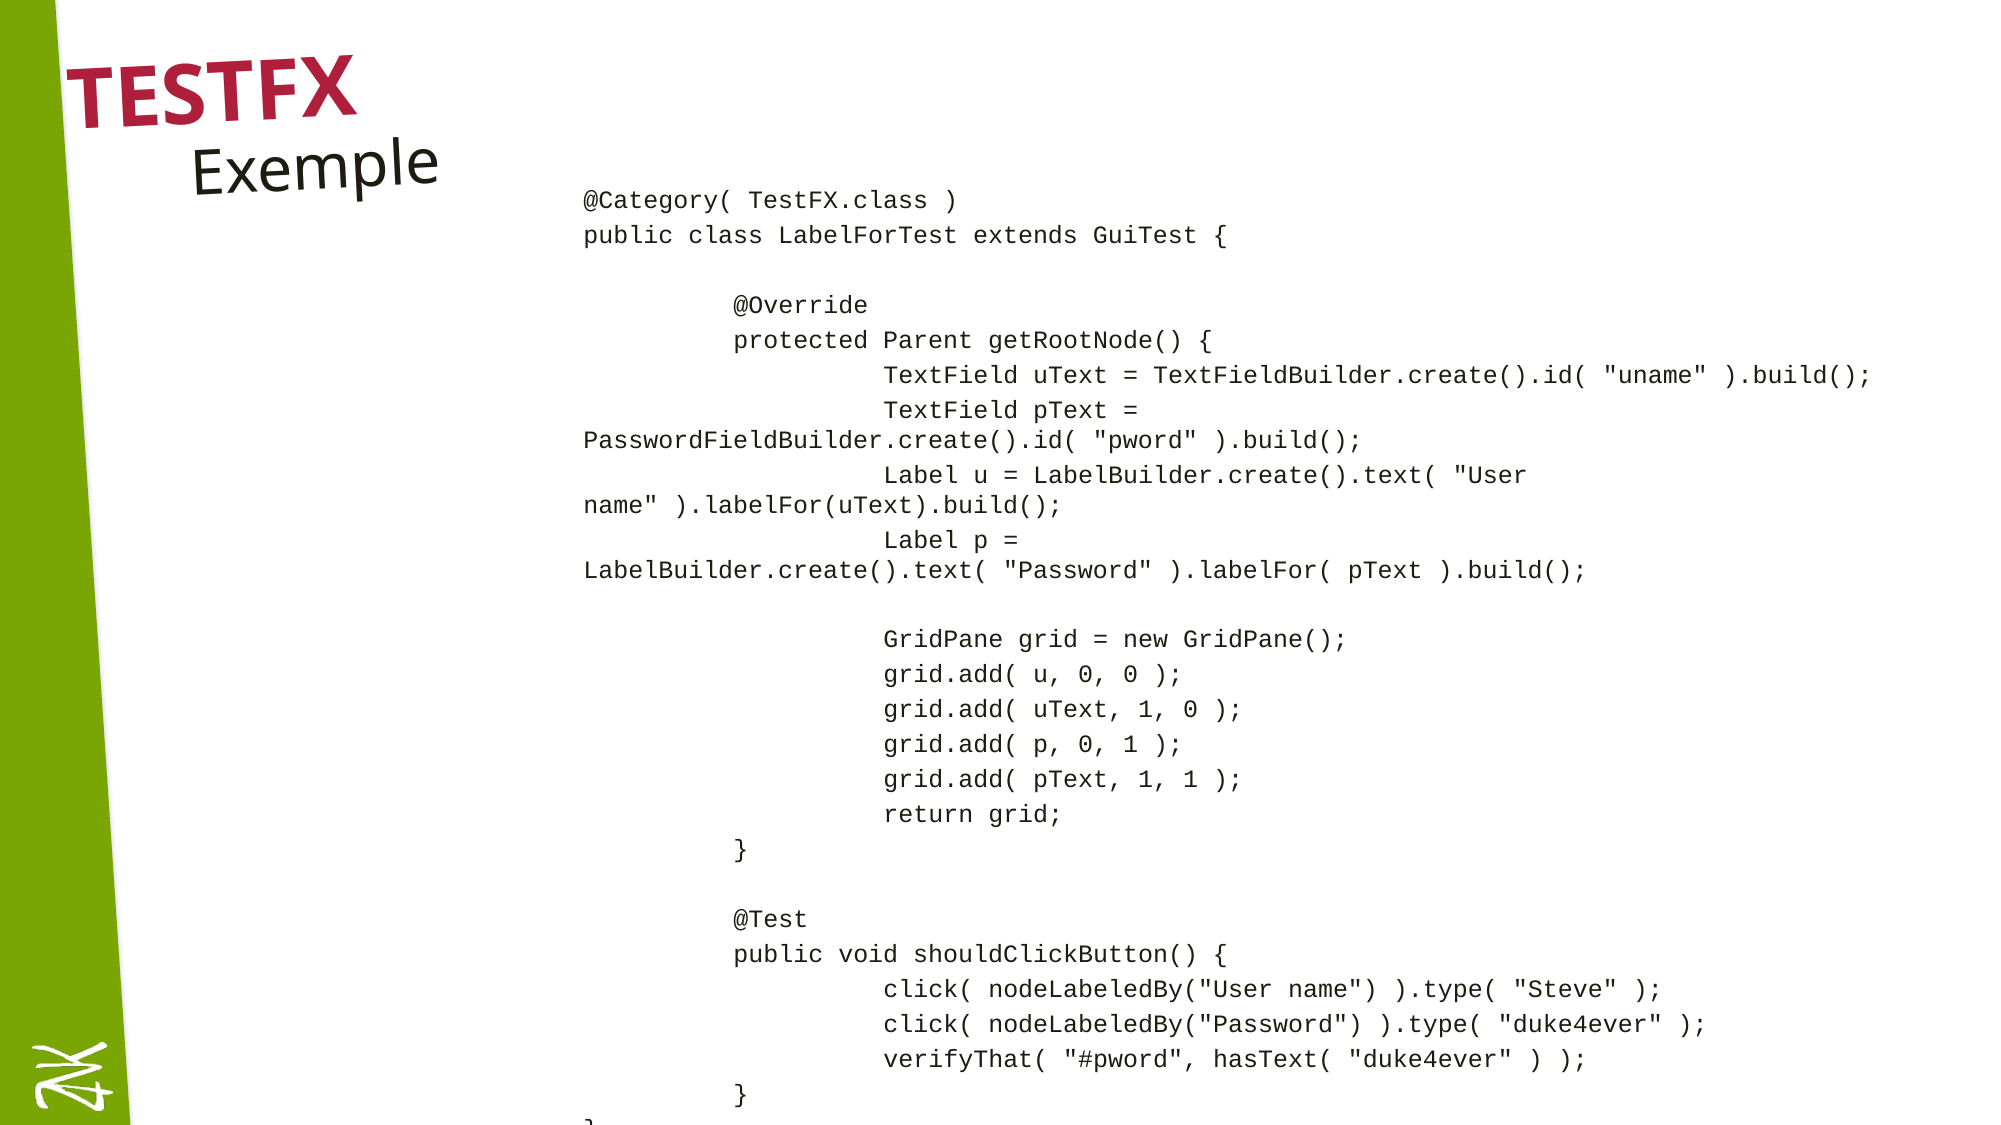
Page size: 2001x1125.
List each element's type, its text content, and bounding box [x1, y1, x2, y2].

title TestFX [50, 0, 1369, 160]
list @Category( TestFX.class ) public class LabelForTest extends GuiTest { @Override protected Parent getRootNode() { TextField uText = TextFieldBuilder.create().id( "uname" ).build(); TextField pText = PasswordFieldBuilder.create().id( "pword" ).build(); Label u = LabelBuilder.create().text( "User name" ).labelFor(uText).build(); Label p = LabelBuilder.create().text( "Password" ).labelFor( pText ).build(); GridPane grid = new GridPane(); grid.add( u, 0, 0 ); grid.add( uText, 1, 0 ); grid.add( p, 0, 1 ); grid.add( pText, 1, 1 ); return grid; } @Test public void shouldClickButton() { click( nodeLabeledBy("User name") ).type( "Steve" ); click( nodeLabeledBy("Password") ).type( "duke4ever" ); verifyThat( "#pword", hasText( "duke4ever" ) ); } } [568, 176, 1924, 916]
picture [32, 1042, 113, 1112]
list Exemple [173, 69, 1272, 237]
